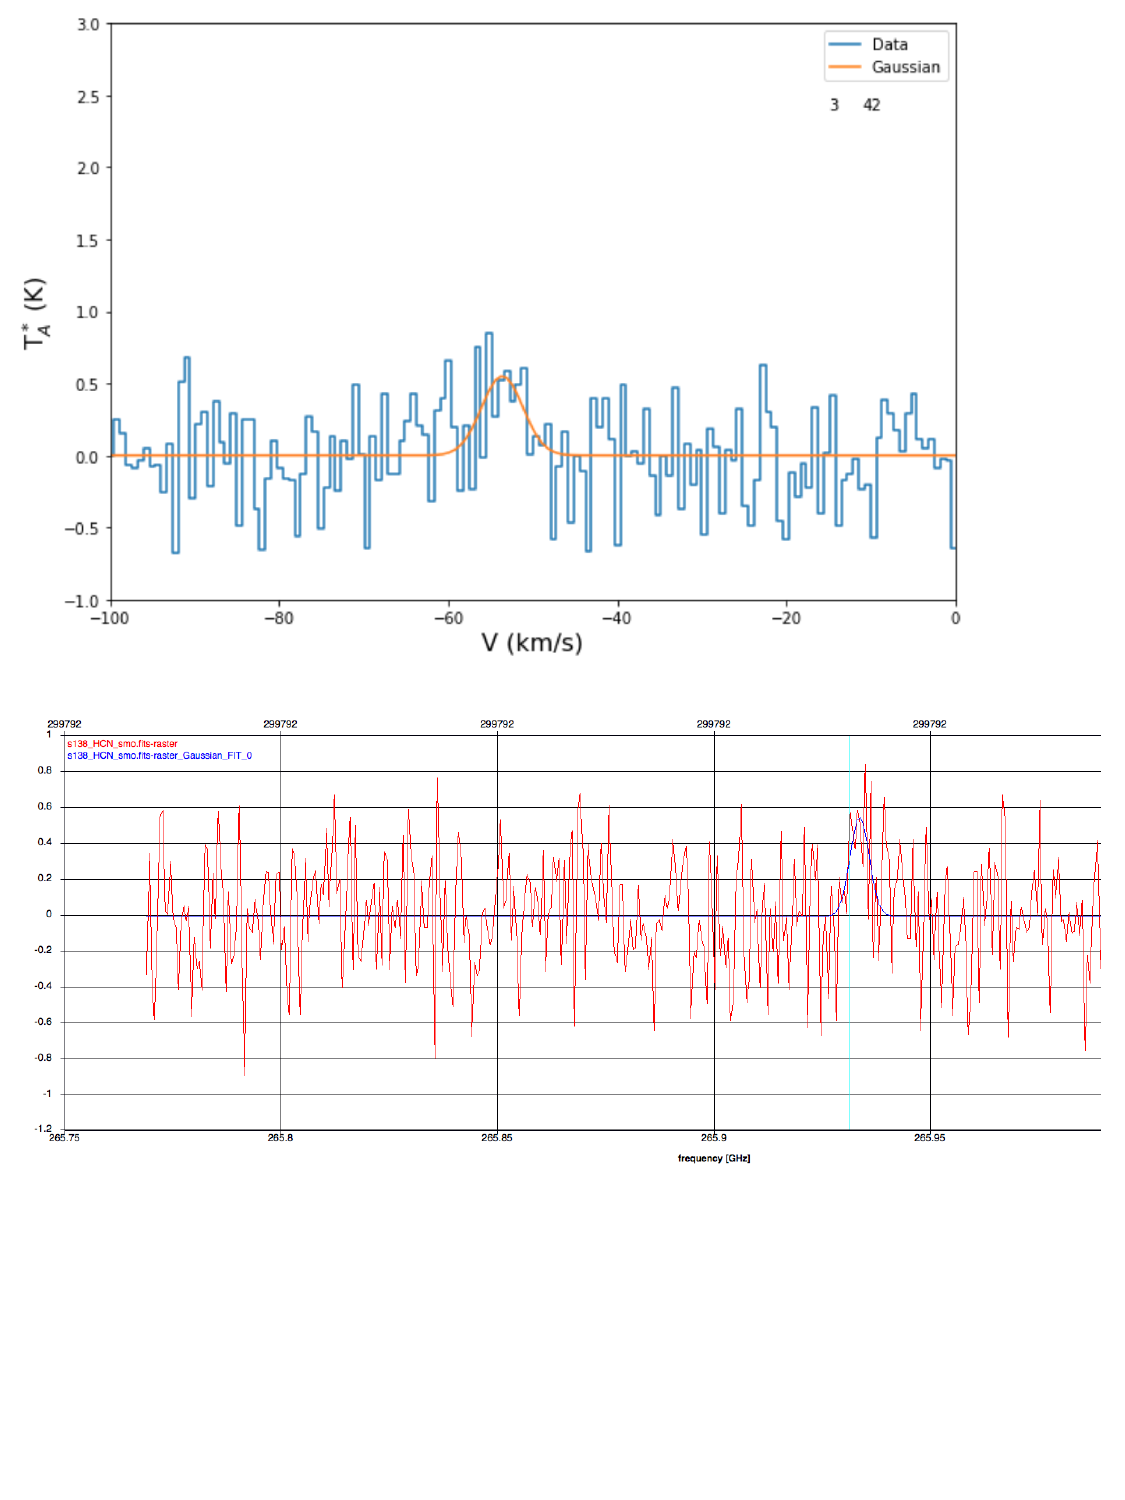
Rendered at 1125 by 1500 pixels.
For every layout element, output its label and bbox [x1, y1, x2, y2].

picture [22, 713, 1101, 1169]
picture [0, 11, 1000, 667]
